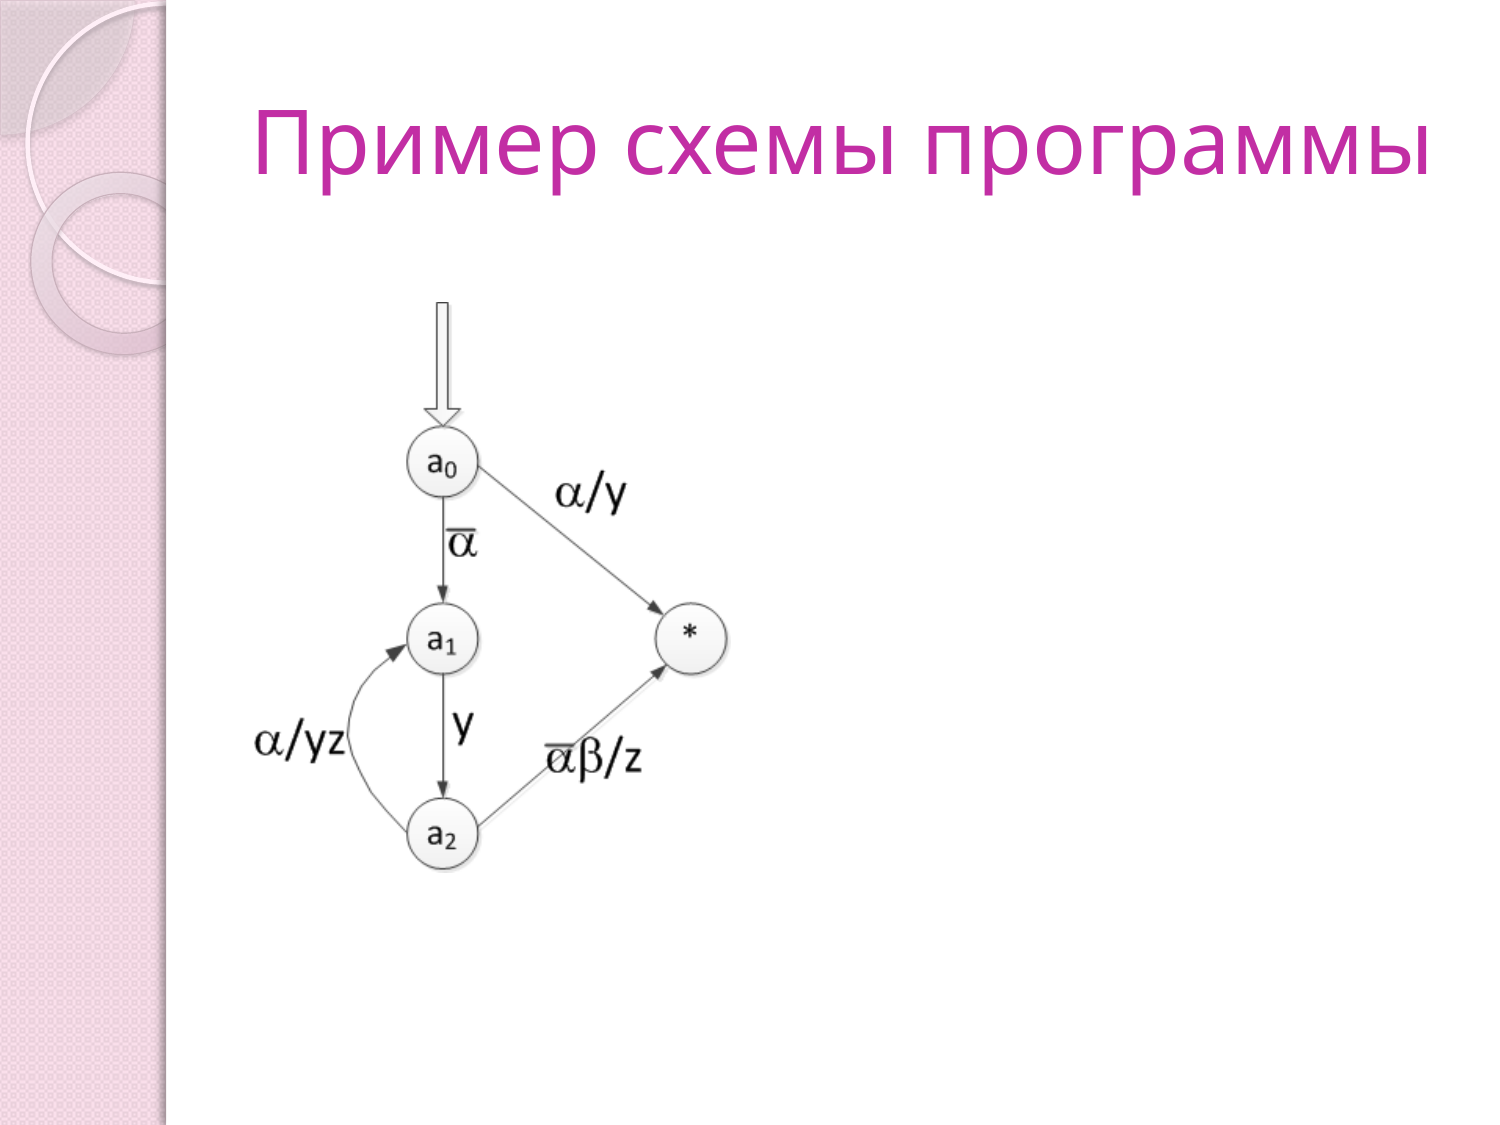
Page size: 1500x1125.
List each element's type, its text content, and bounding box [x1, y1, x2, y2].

title Пример схемы программы [235, 45, 1466, 233]
picture [253, 302, 731, 874]
